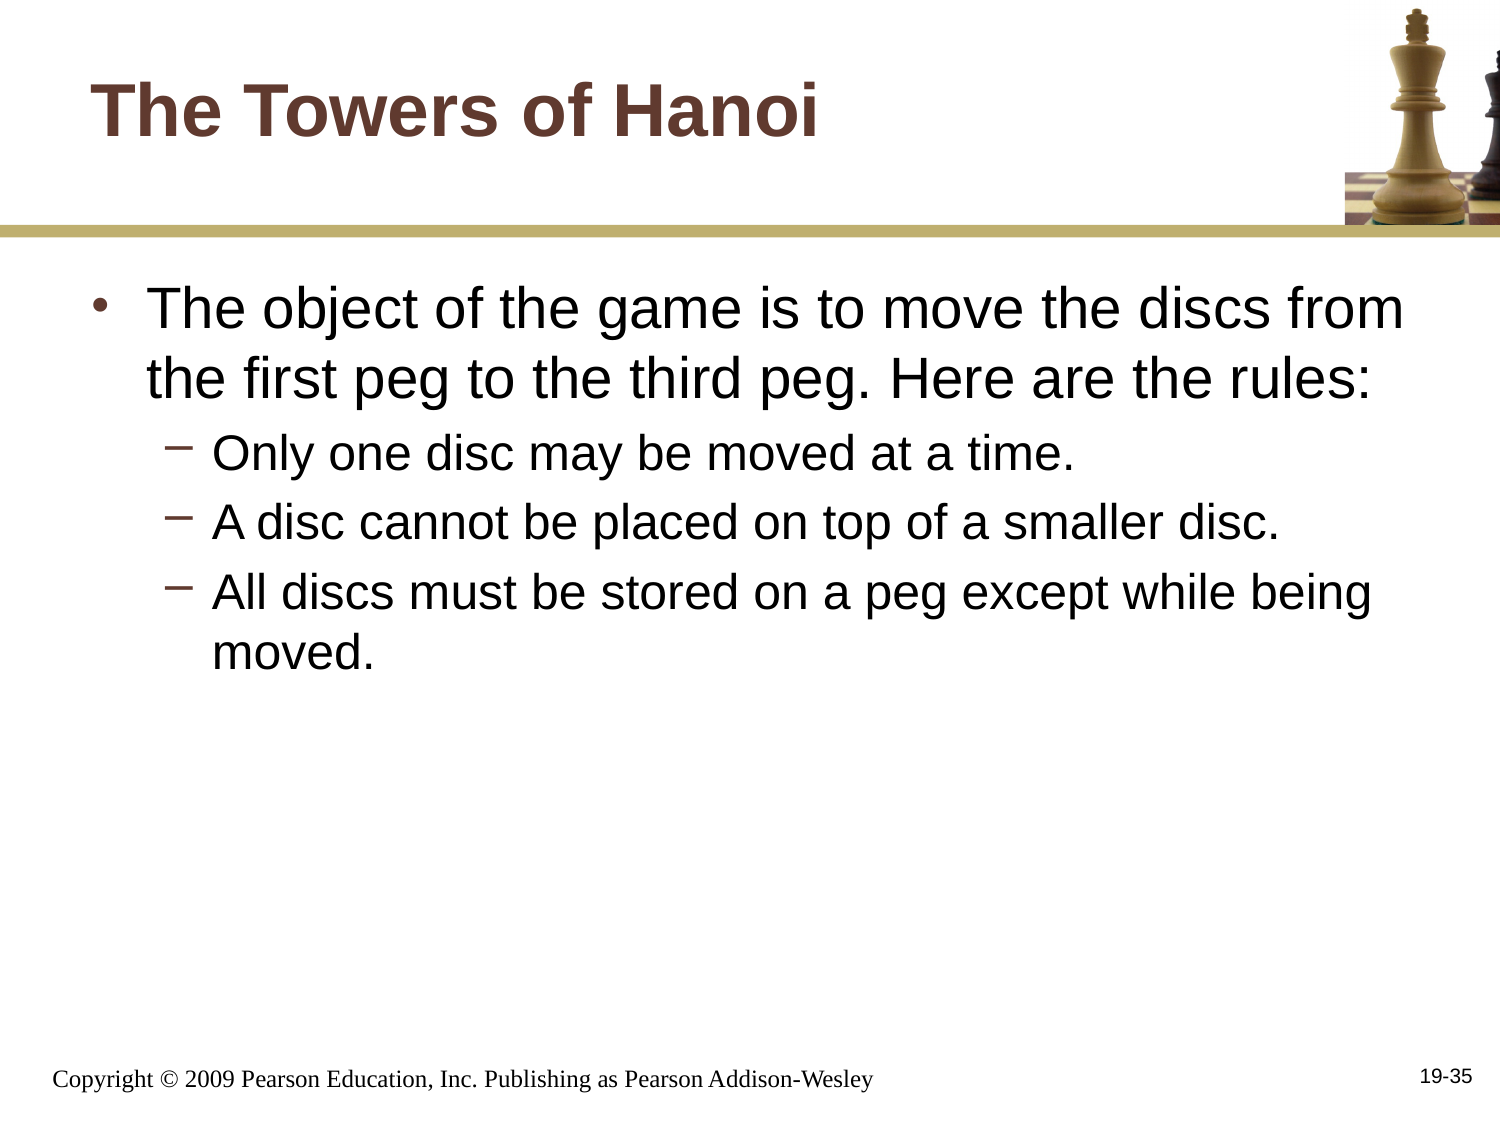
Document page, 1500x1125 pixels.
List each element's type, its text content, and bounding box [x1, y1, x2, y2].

list The object of the game is to move the discs from the first peg to the third peg. Here are the rules: Only one disc may be moved at a time. A disc cannot be placed on top of a smaller disc. All discs must be stored on a peg except while being moved. [75, 262, 1438, 938]
title The Towers of Hanoi [75, 12, 1325, 200]
slide_number 19-35 [1175, 1037, 1488, 1113]
